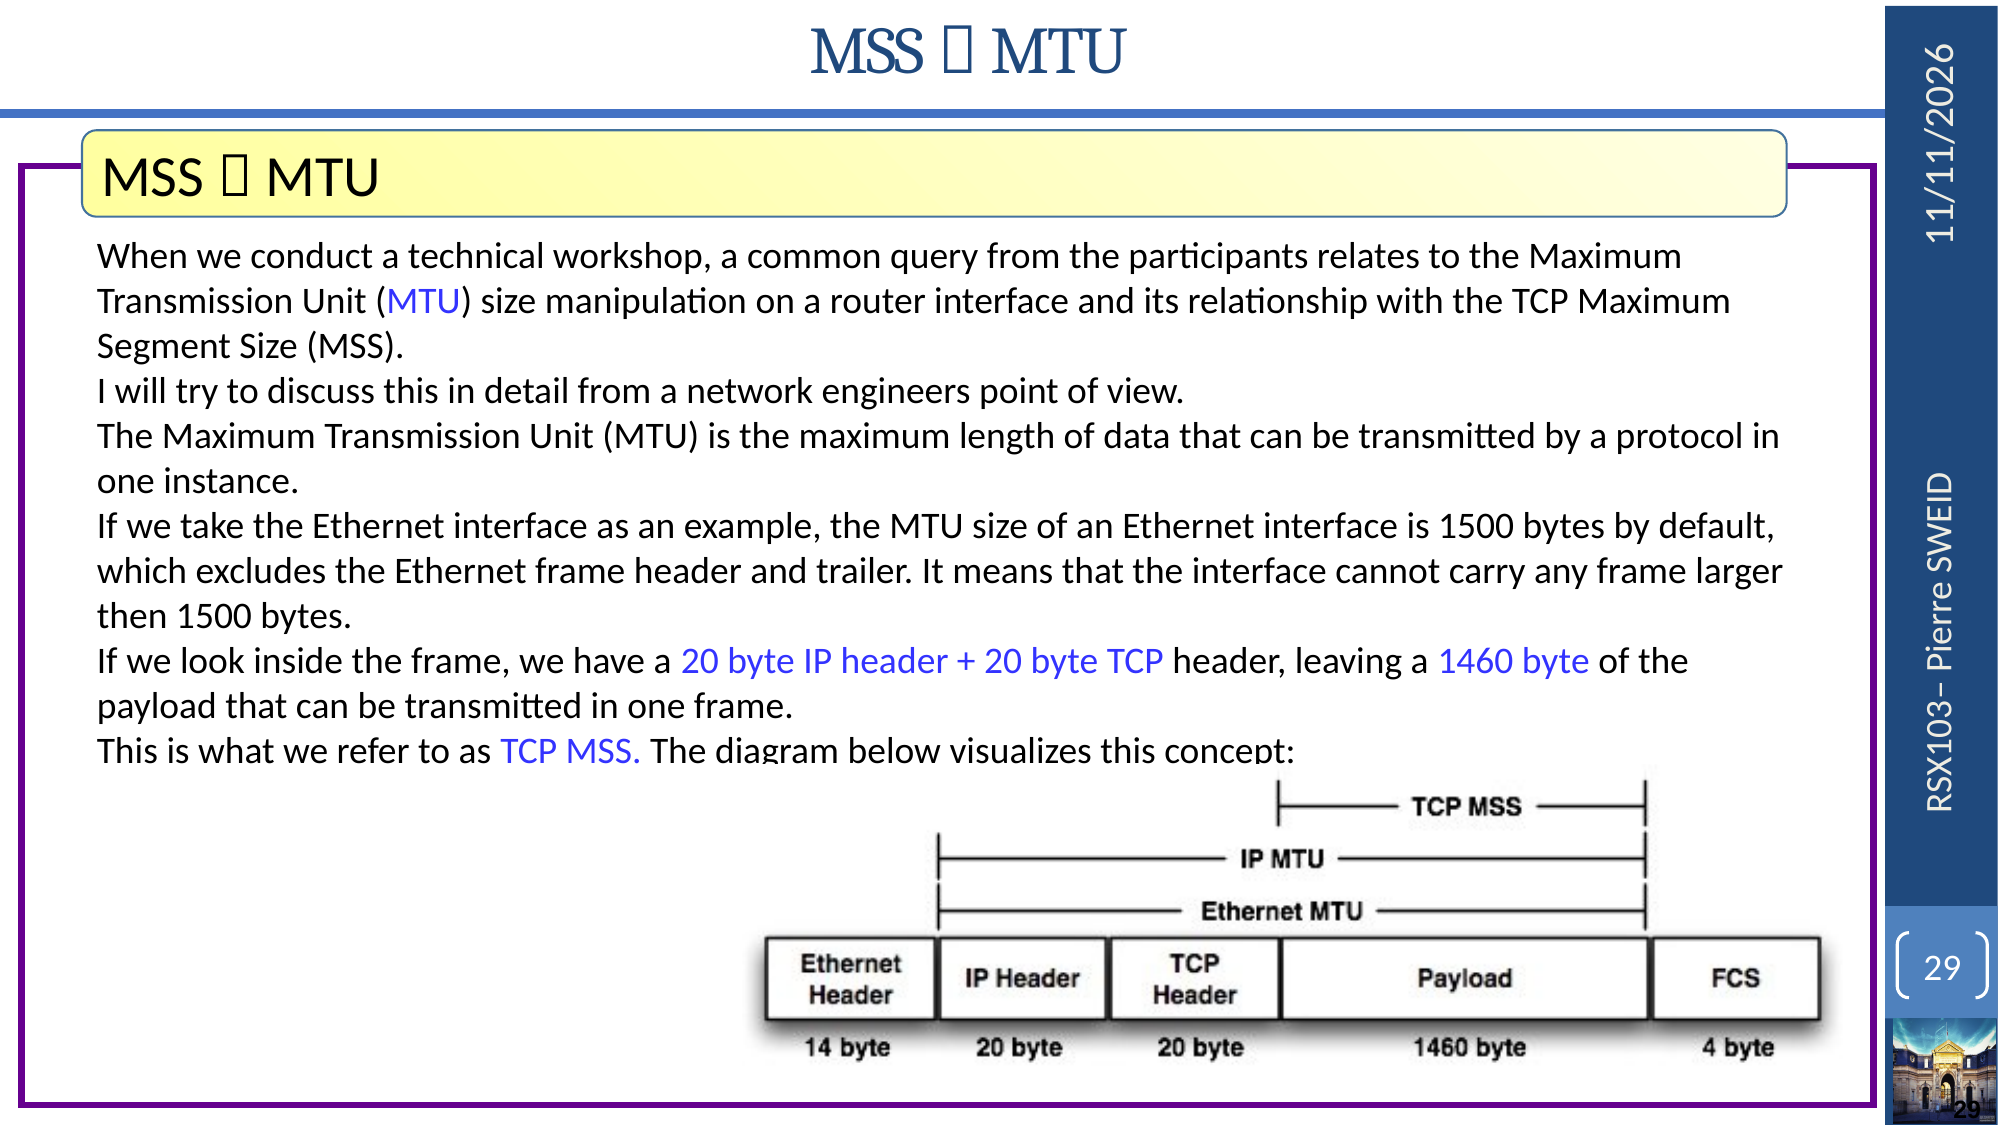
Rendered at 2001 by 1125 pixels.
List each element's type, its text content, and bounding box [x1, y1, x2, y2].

text_box 29 [1873, 1085, 1997, 1125]
picture [742, 764, 1845, 1086]
text_box [21, 165, 1874, 1106]
picture [1893, 1018, 1996, 1085]
text_box When we conduct a technical workshop, a common query from the participants relates to the Maximum Transmission Unit (MTU) size manipulation on a router interface and its relationship with the TCP Maximum Segment Size (MSS). I will try to discuss this in detail from a network engineers point of view. The Maximum Transmission Unit (MTU) is the maximum length of data that can be transmitted by a protocol in one instance. If we take the Ethernet interface as an example, the MTU size of an Ethernet interface is 1500 bytes by default, which excludes the Ethernet frame header and trailer. It means that the interface cannot carry any frame larger then 1500 bytes. If we look inside the frame, we have a 20 byte IP header + 20 byte TCP header, leaving a 1460 byte of the payload that can be transmitted in one frame. This is what we refer to as TCP MSS. The diagram below visualizes this concept: [82, 224, 1813, 824]
title MSS  MTU [64, 0, 1874, 113]
text_box MSS  MTU [80, 129, 1788, 218]
